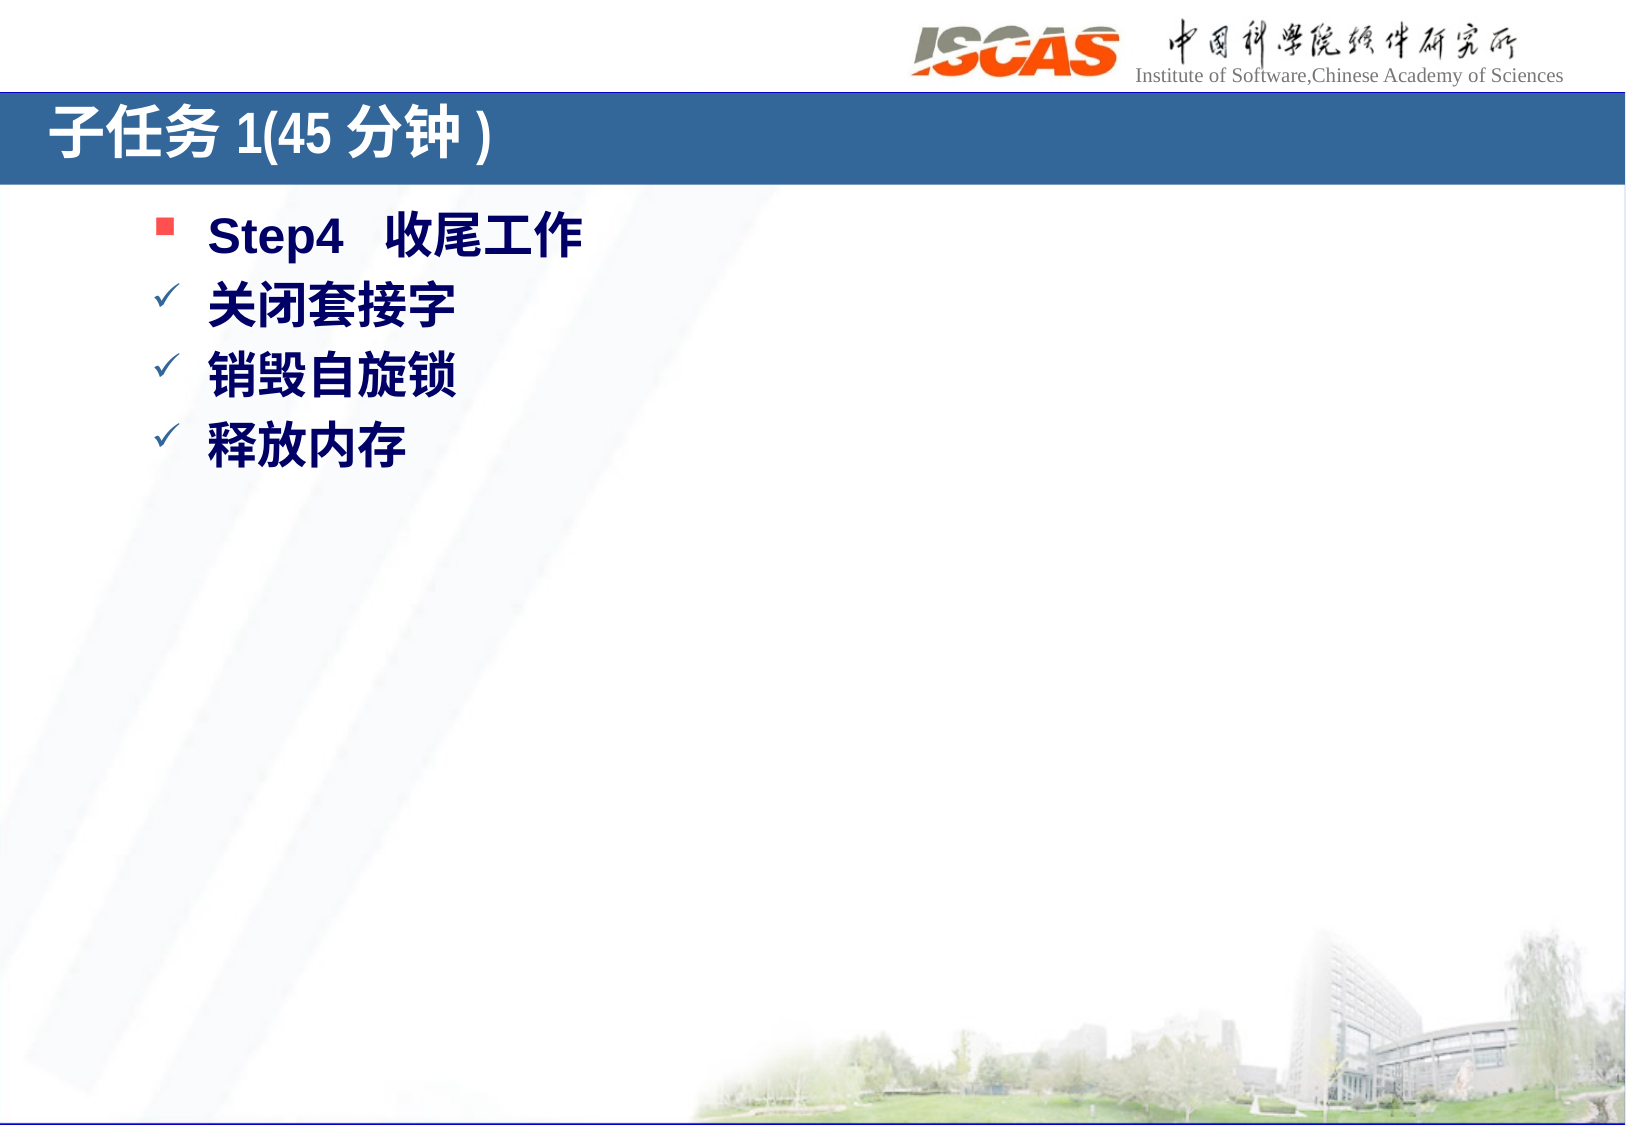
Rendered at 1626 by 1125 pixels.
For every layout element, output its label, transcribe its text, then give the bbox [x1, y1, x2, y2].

picture [0, 92, 1626, 1125]
picture [907, 18, 1132, 87]
list Step4 收尾工作 关闭套接字 销毁自旋锁 释放内存 [136, 196, 1489, 988]
picture [1166, 15, 1519, 71]
title 子任务1(45分钟) [0, 93, 1625, 185]
